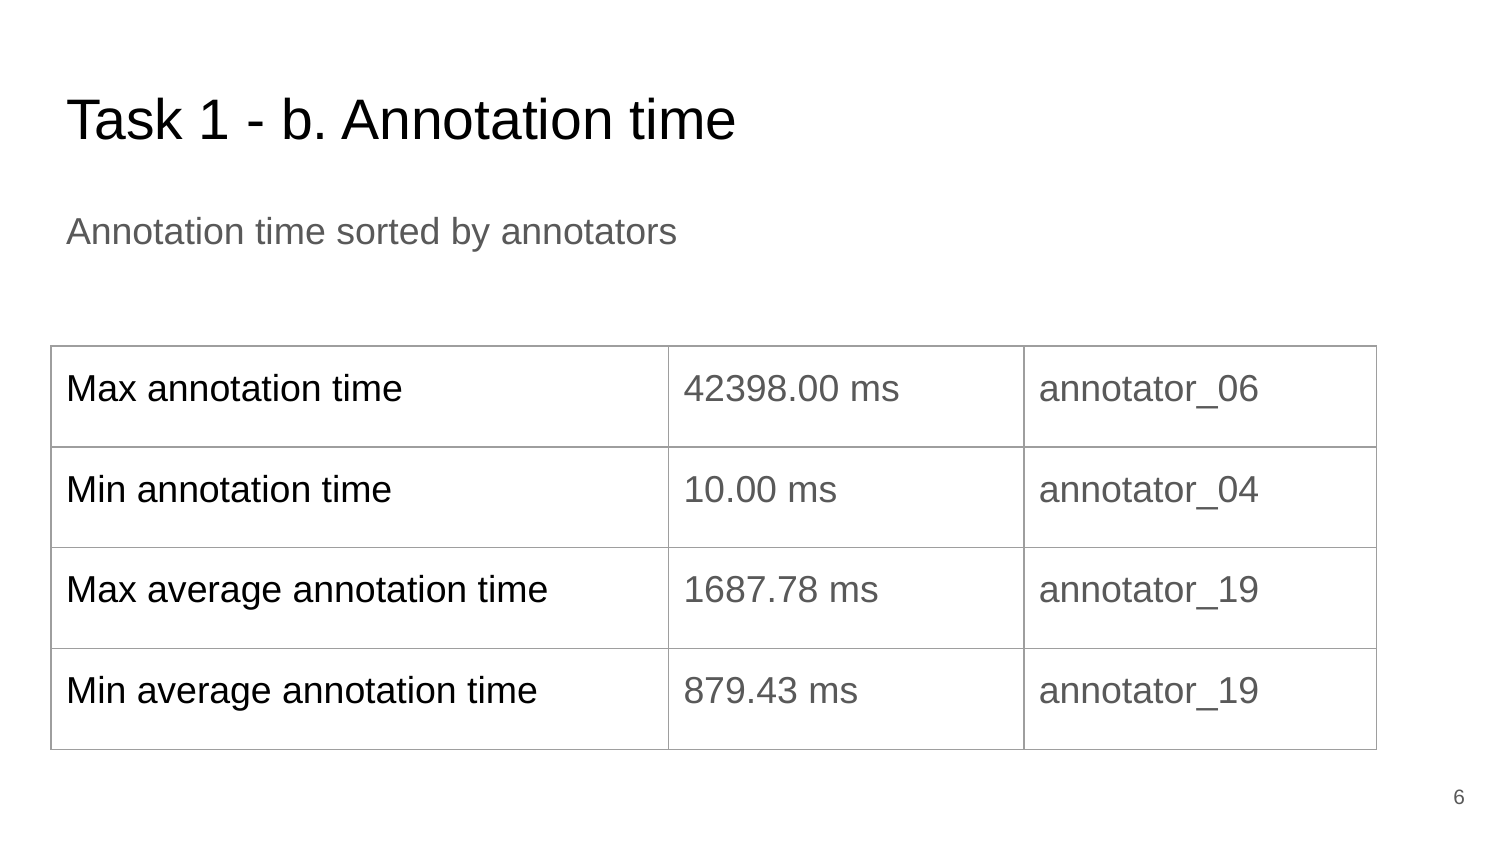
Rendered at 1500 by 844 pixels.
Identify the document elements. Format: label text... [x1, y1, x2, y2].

title Task 1 - b. Annotation time [51, 72, 1449, 167]
table_cell 879.43 ms [669, 649, 1023, 749]
table_cell annotator_19 [1025, 548, 1376, 648]
table_header 42398.00 ms [669, 347, 1023, 446]
table_cell Min average annotation time [52, 649, 668, 749]
table_cell Min annotation time [52, 448, 668, 547]
table_cell 1687.78 ms [669, 548, 1023, 648]
table_header annotator_06 [1025, 347, 1376, 446]
table_cell annotator_19 [1025, 649, 1376, 749]
slide_number ‹#› [1389, 764, 1480, 830]
table_cell annotator_04 [1025, 448, 1376, 547]
list Annotation time sorted by annotators [51, 189, 1449, 750]
table_cell 10.00 ms [669, 448, 1023, 547]
table_header Max annotation time [52, 347, 668, 446]
table_cell Max average annotation time [52, 548, 668, 648]
